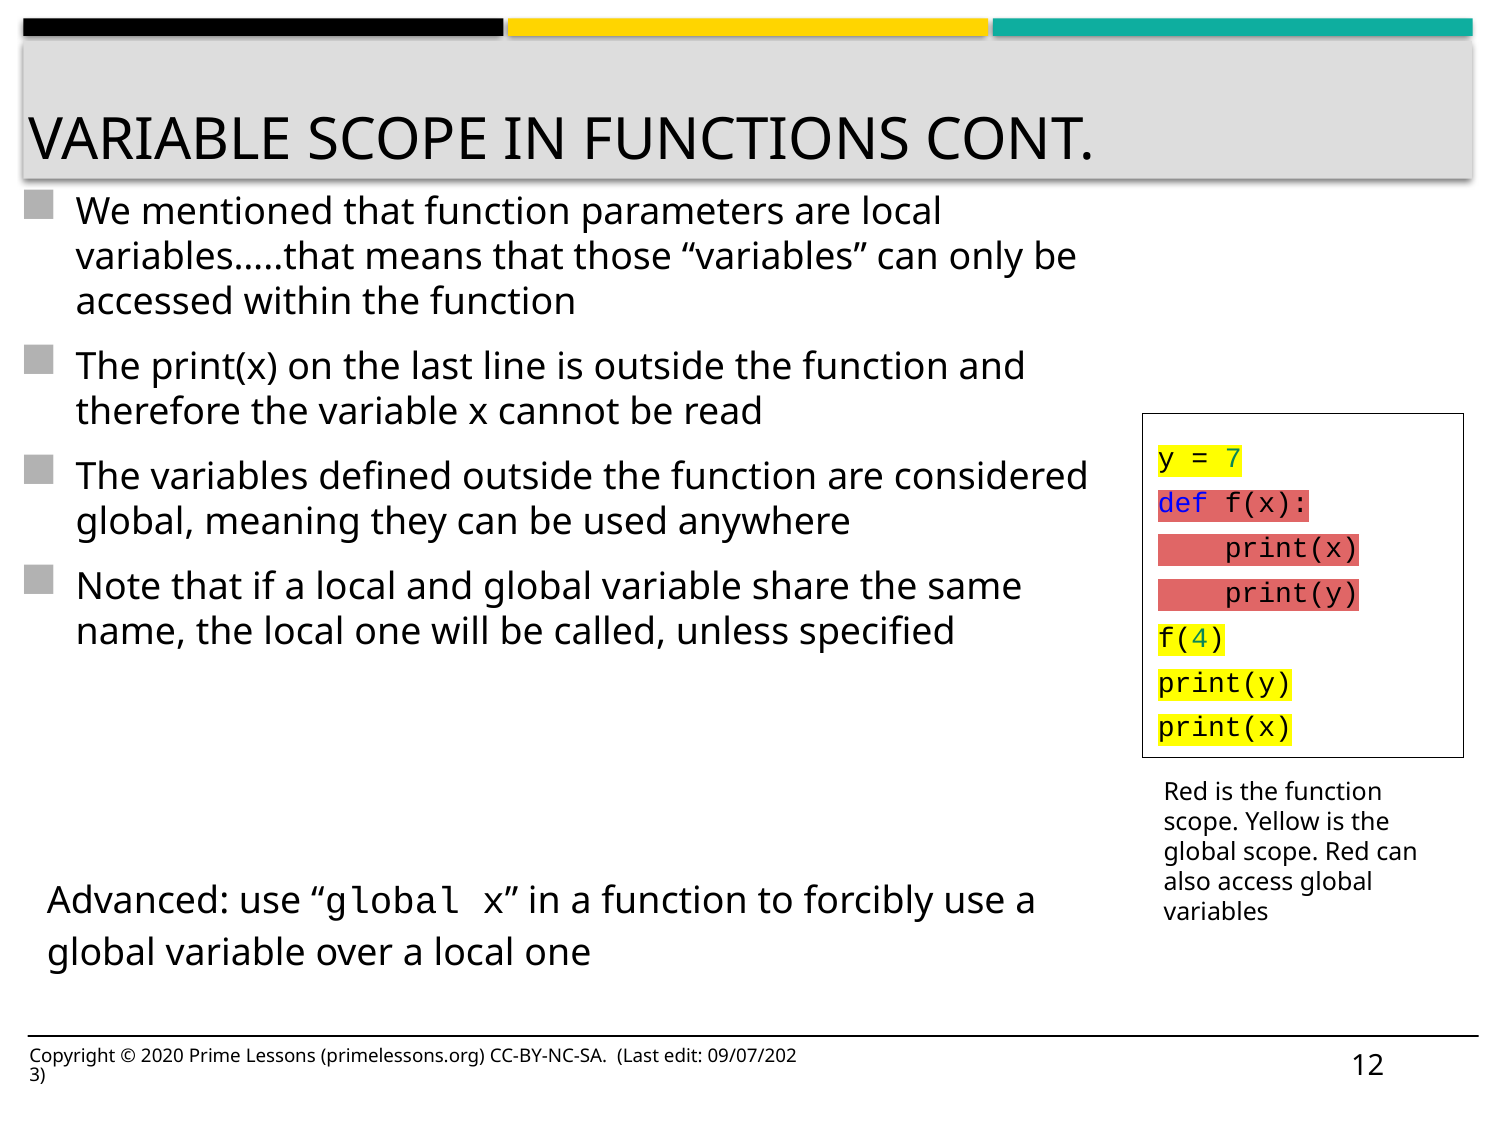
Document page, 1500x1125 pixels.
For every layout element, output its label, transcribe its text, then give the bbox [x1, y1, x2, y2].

text_box y = 7 def f(x): print(x) print(y) f(4) print(y) print(x) [1142, 413, 1464, 758]
list We mentioned that function parameters are local variables…..that means that those “variables” can only be accessed within the function The print(x) on the last line is outside the function and therefore the variable x cannot be read The variables defined outside the function are considered global, meaning they can be used anywhere Note that if a local and global variable share the same name, the local one will be called, unless specified [25, 186, 1091, 1021]
text_box Advanced: use “global x” in a function to forcibly use a global variable over a local one [31, 854, 1163, 988]
footer Copyright © 2020 Prime Lessons (primelessons.org) CC-BY-NC-SA. (Last edit: 09/07/2023) [14, 1036, 814, 1097]
title Variable Scope in Functions Cont. [28, 48, 1464, 172]
slide_number 13 [1351, 1036, 1478, 1097]
text_box Red is the function scope. Yellow is the global scope. Red can also access global variables [1148, 760, 1459, 940]
